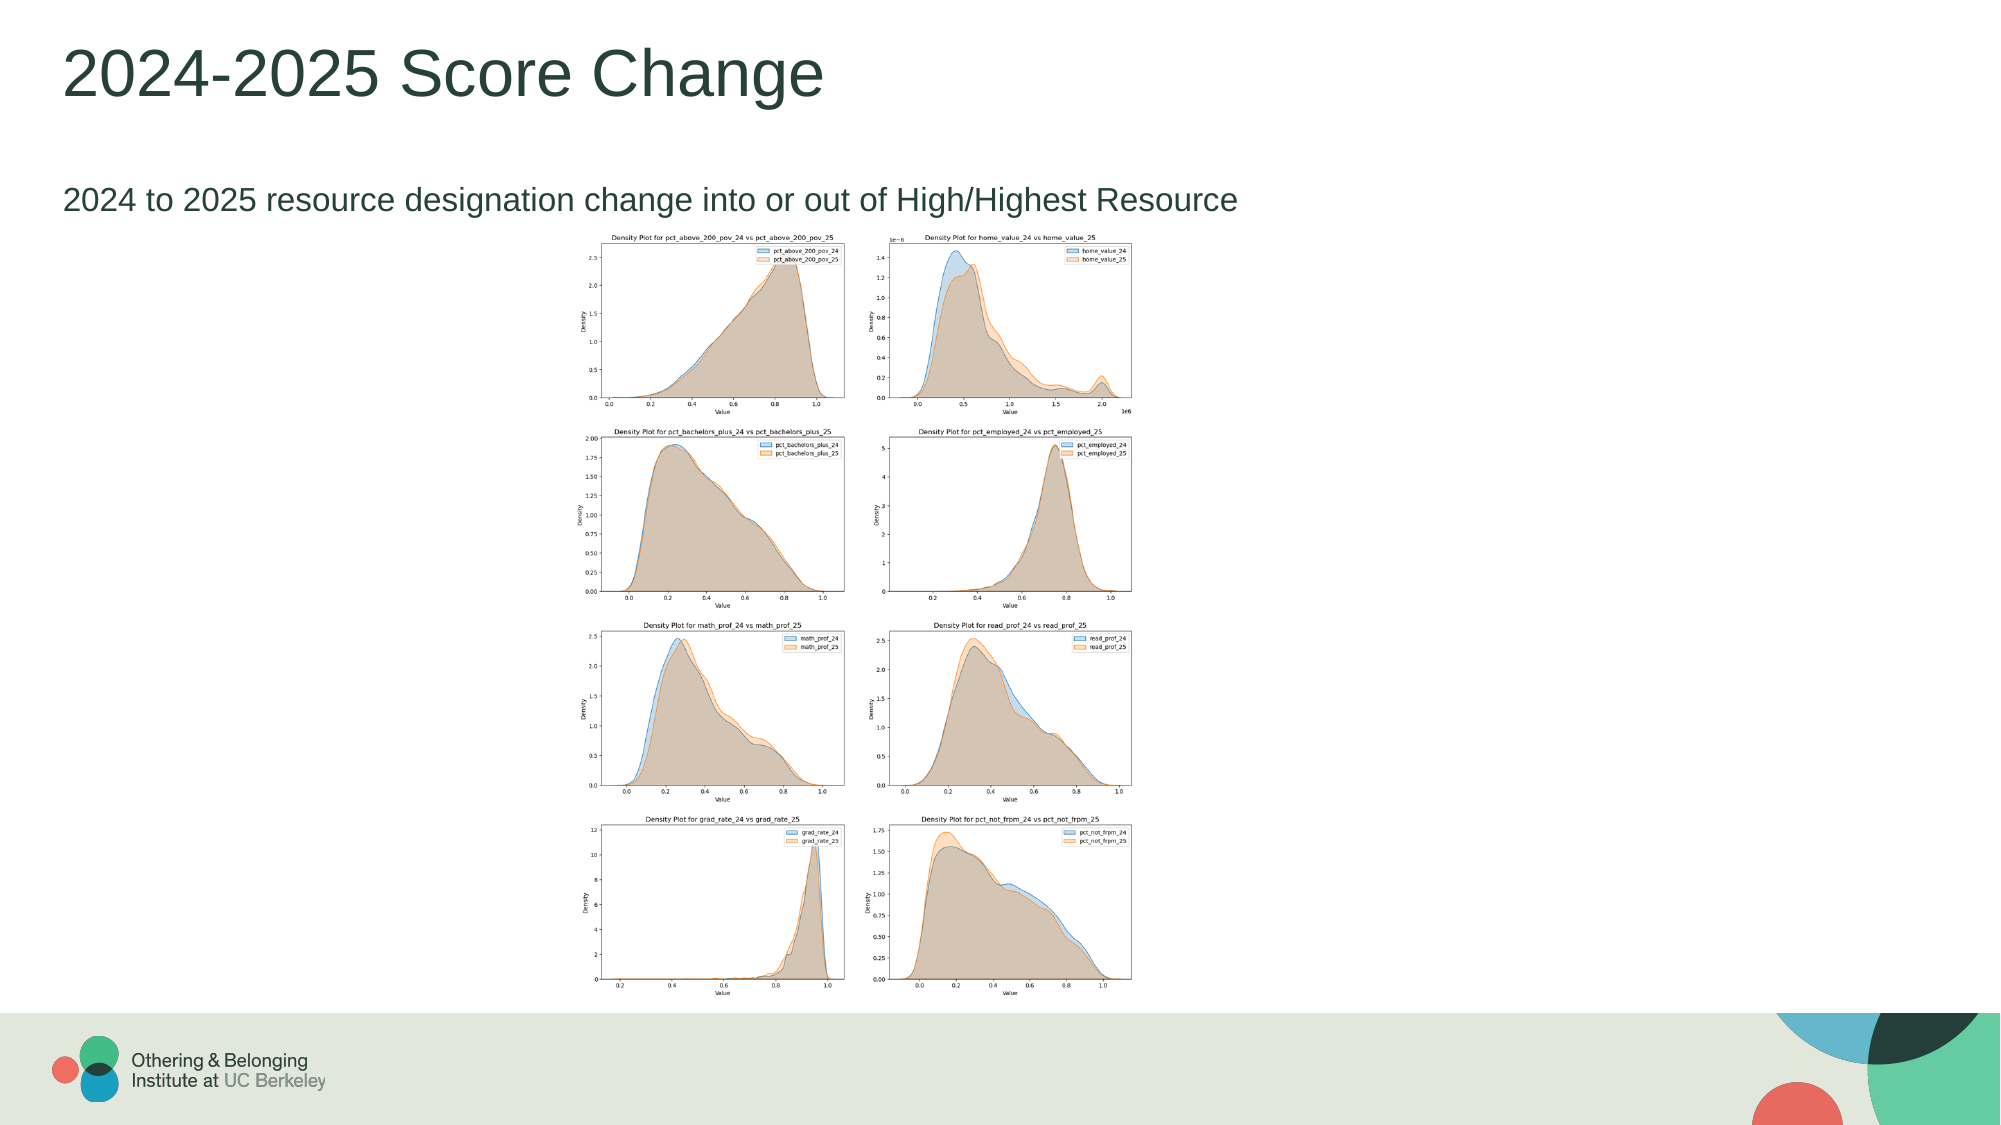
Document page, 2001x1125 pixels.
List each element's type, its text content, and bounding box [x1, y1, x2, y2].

list 2024-2025 Score Change 2024 to 2025 resource designation change into or out of High/Highest Resource [48, 31, 1800, 756]
picture [1752, 1013, 2000, 1125]
picture [573, 231, 1135, 1001]
picture [52, 1036, 325, 1102]
